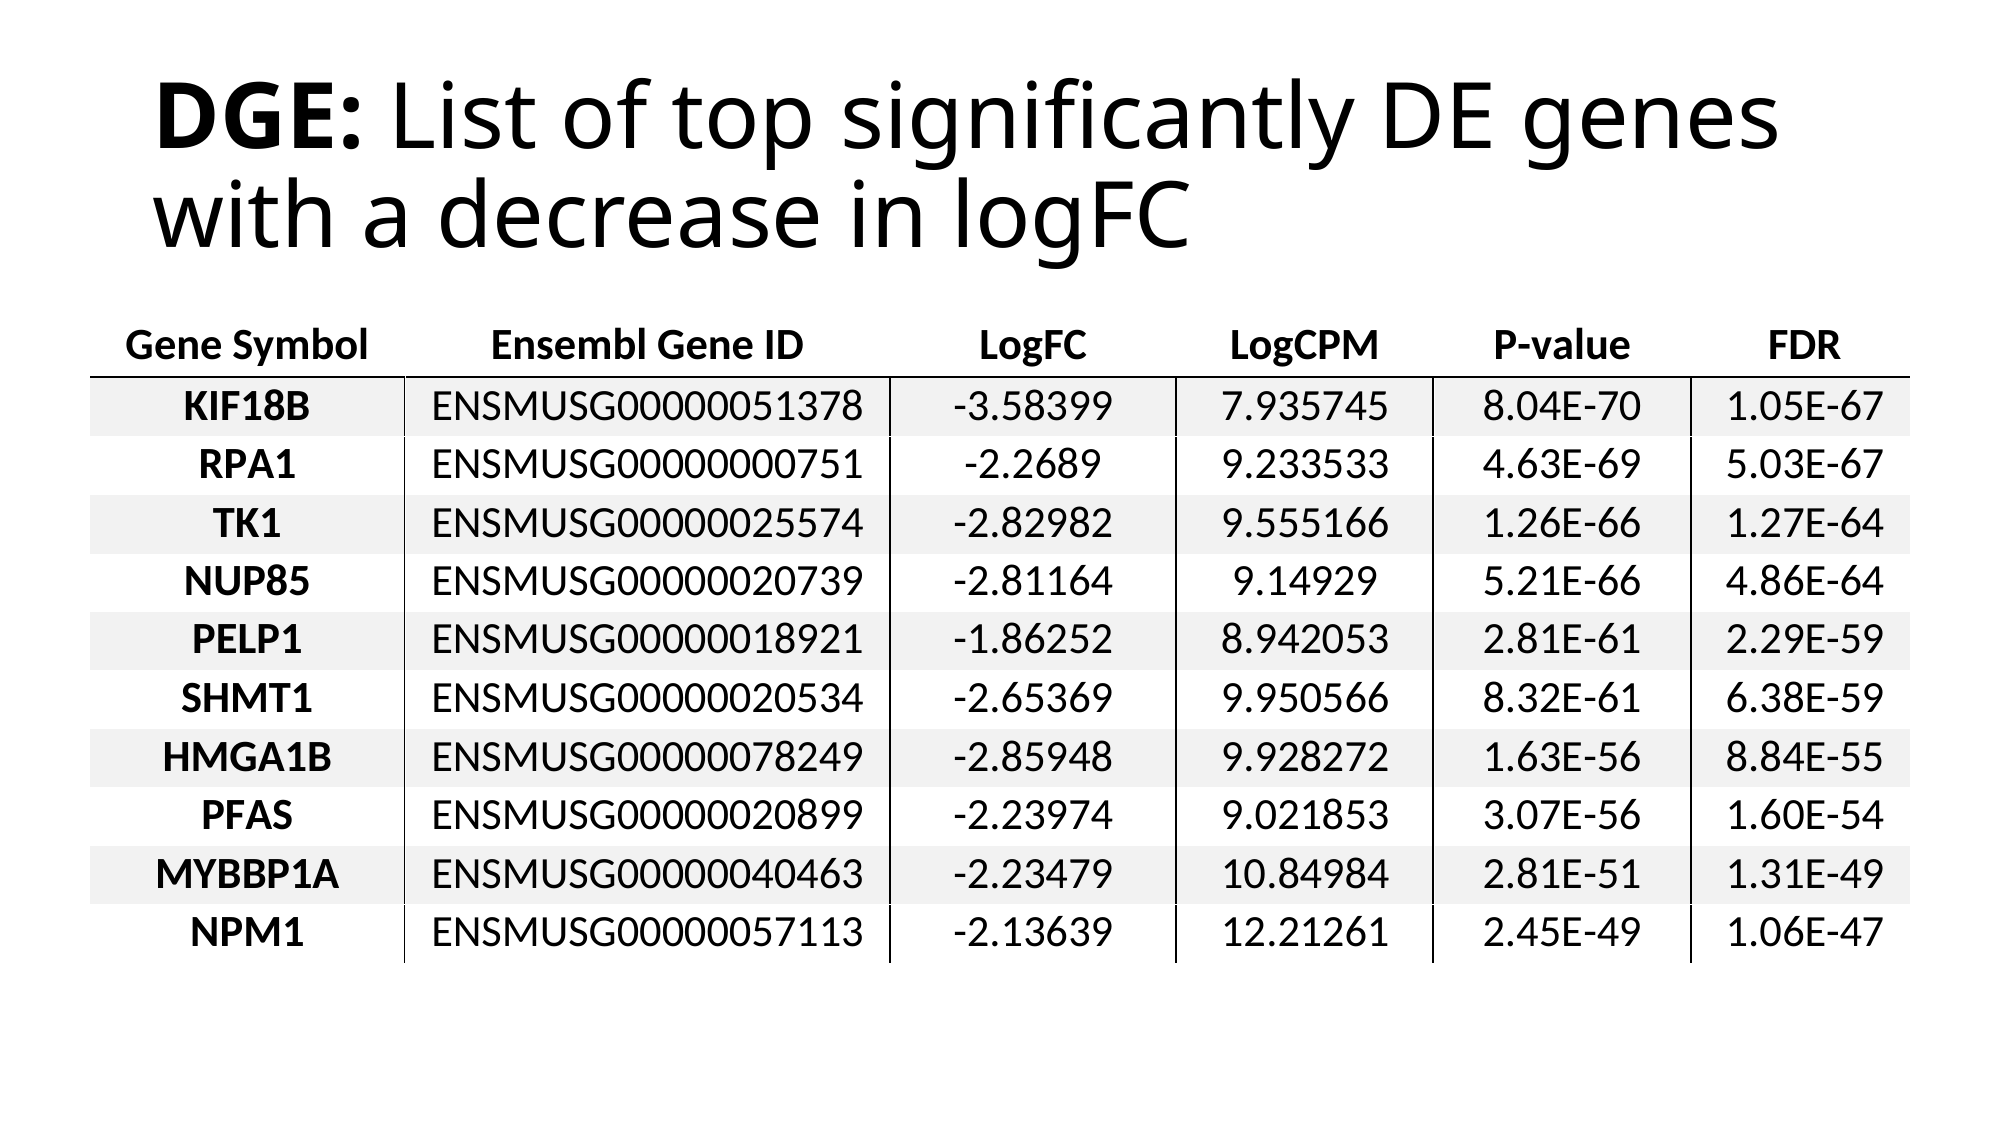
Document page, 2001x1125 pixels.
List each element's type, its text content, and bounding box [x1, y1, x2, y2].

title DGE: List of top significantly DE genes with a decrease in logFC [137, 59, 1863, 278]
picture [90, 317, 1910, 980]
